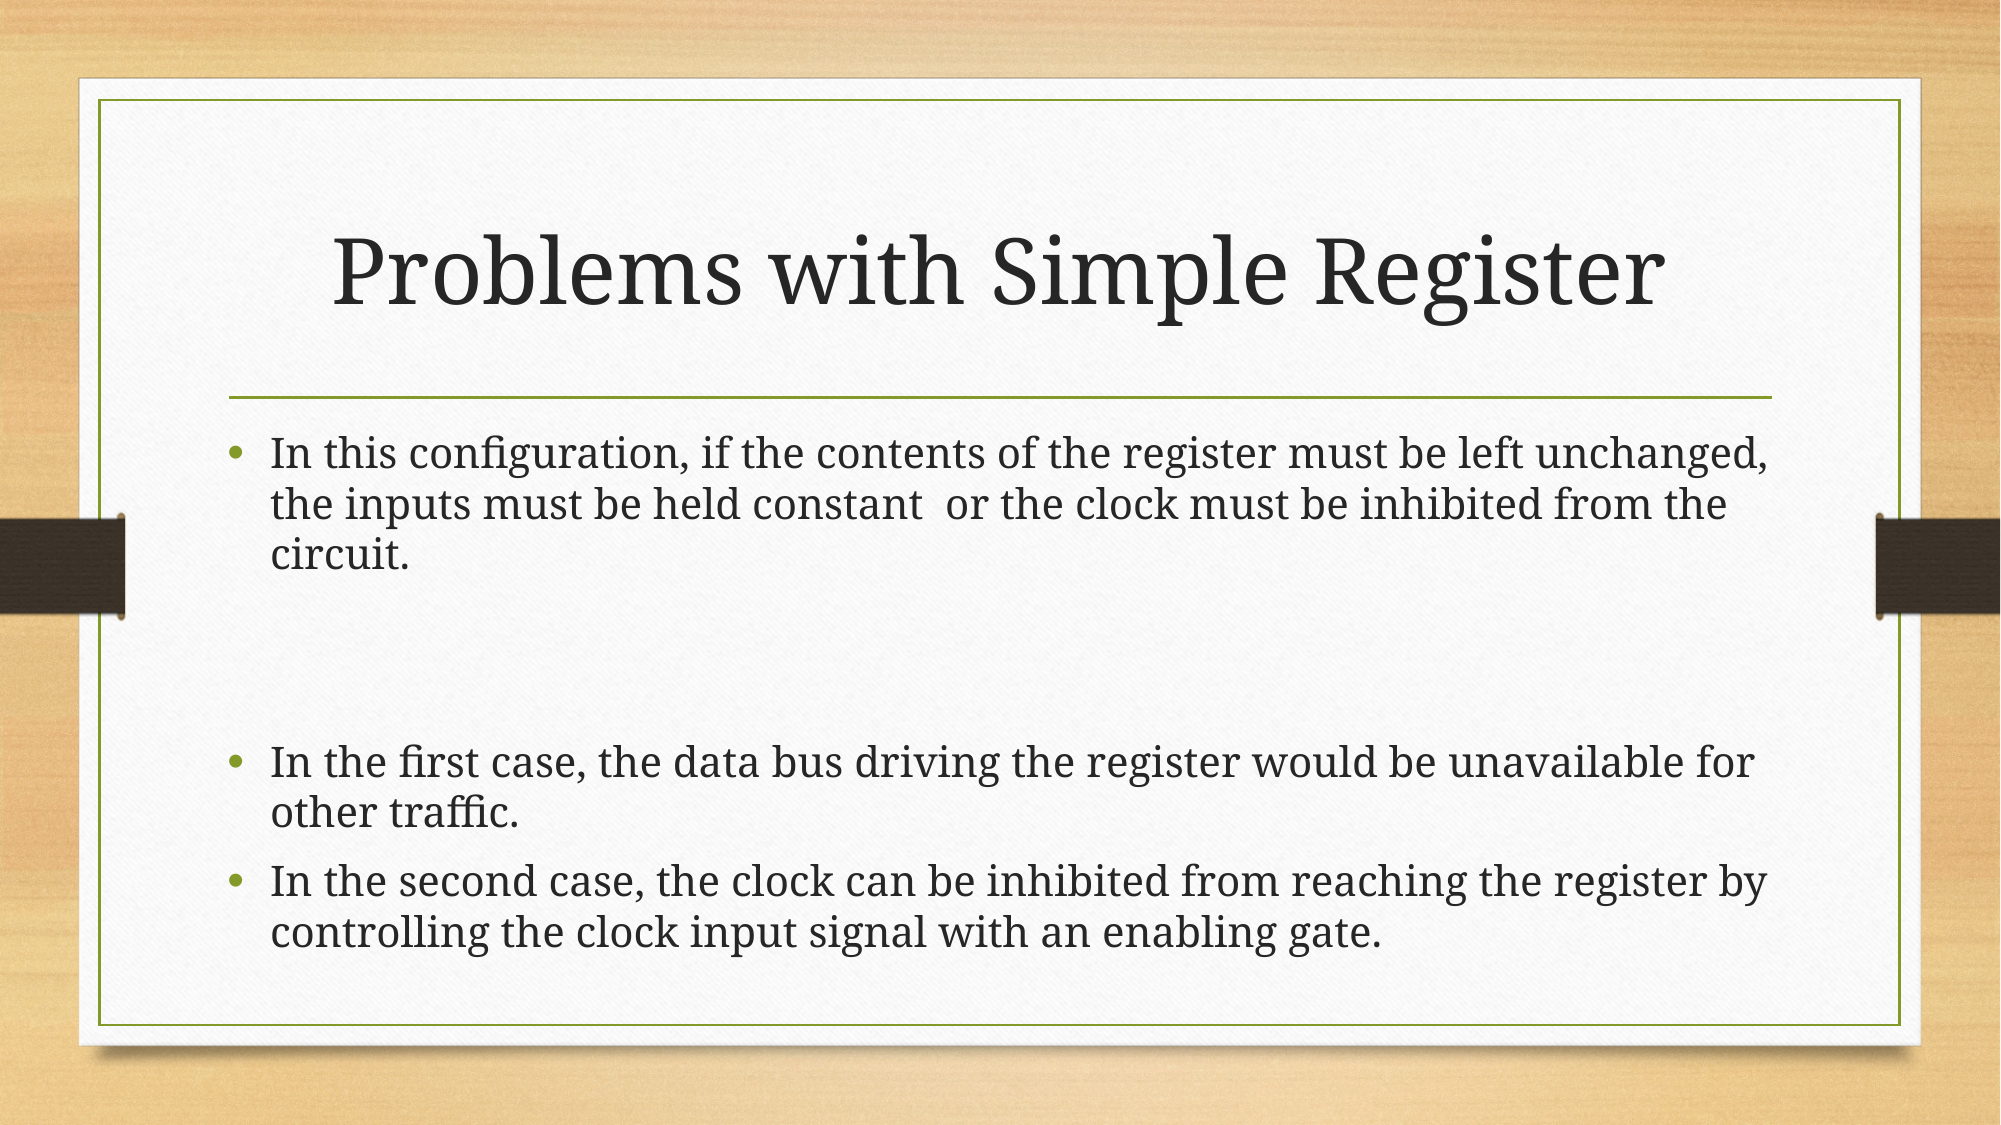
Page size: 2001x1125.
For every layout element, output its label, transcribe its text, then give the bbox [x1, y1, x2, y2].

list In this configuration, if the contents of the register must be left unchanged, the inputs must be held constant or the clock must be inhibited from the circuit. In the first case, the data bus driving the register would be unavailable for other traffic. In the second case, the clock can be inhibited from reaching the register by controlling the clock input signal with an enabling gate. [212, 419, 1788, 964]
picture [0, 0, 2001, 1125]
title Problems with Simple Register [212, 161, 1788, 375]
